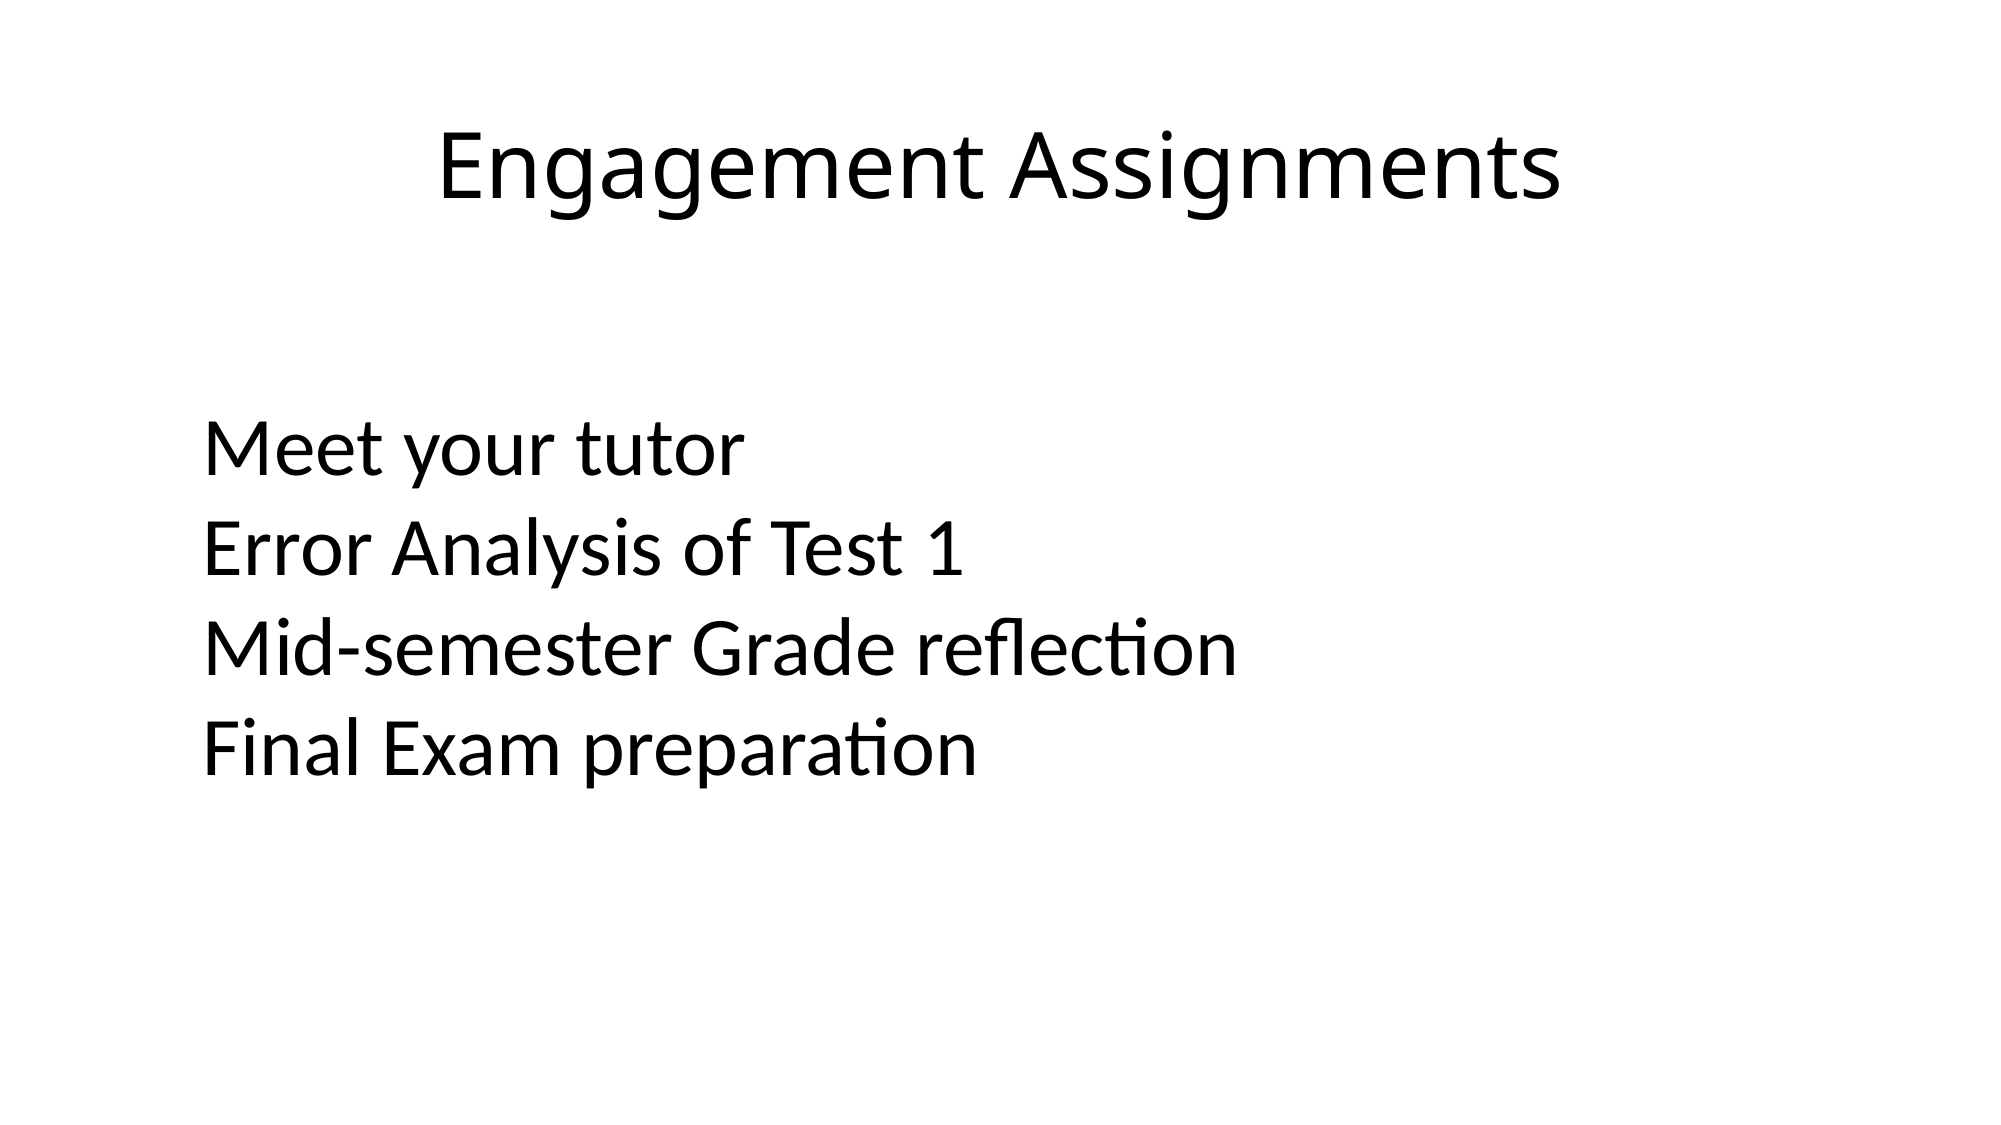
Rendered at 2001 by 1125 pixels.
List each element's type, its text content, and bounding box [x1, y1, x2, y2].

title Engagement Assignments [137, 59, 1863, 278]
text_box Meet your tutor Error Analysis of Test 1 Mid-semester Grade reflection Final Exam preparation [188, 385, 1821, 800]
